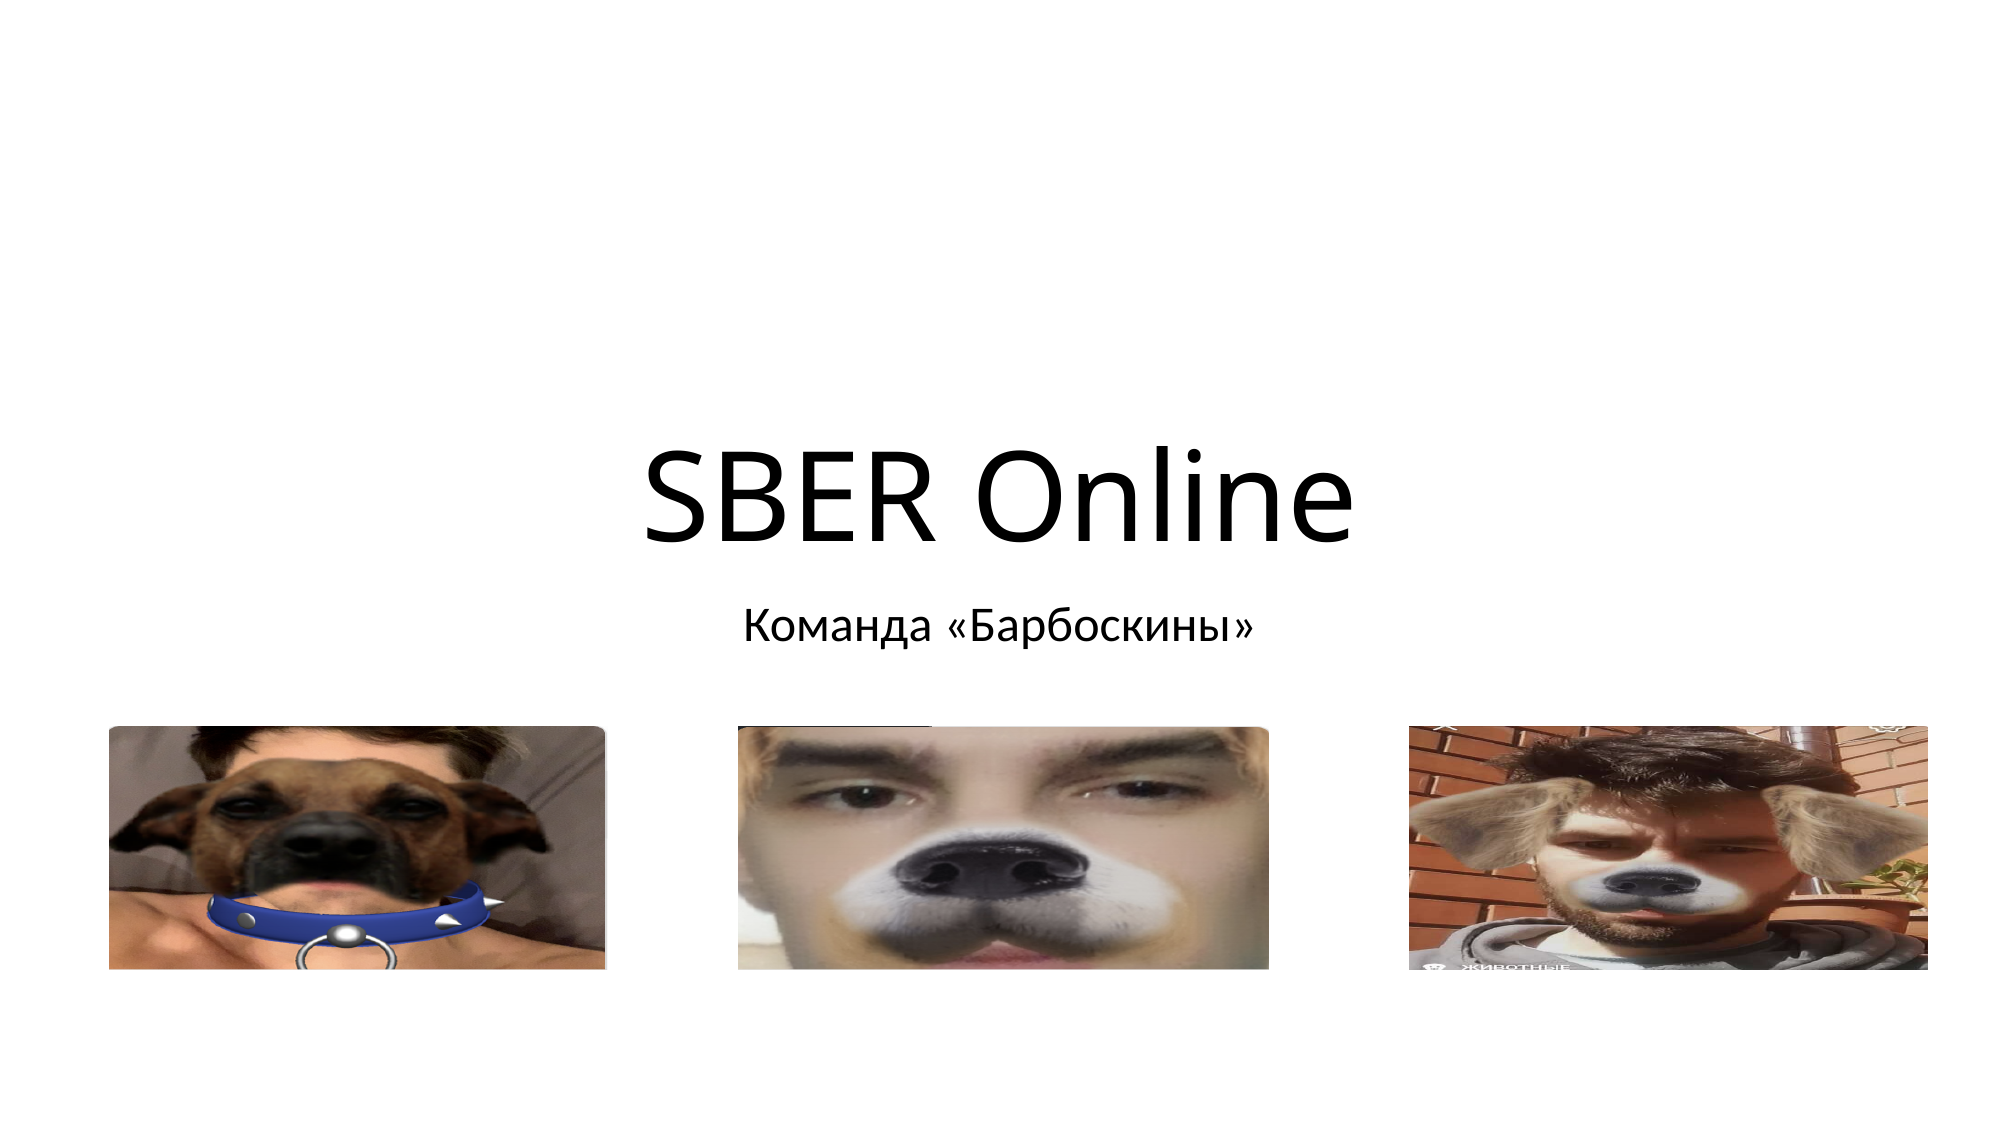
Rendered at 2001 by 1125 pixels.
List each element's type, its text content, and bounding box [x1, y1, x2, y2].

picture [738, 726, 1269, 971]
picture [109, 726, 608, 971]
picture [1409, 726, 1928, 971]
subtitle Команда «Барбоскины» [249, 590, 1750, 863]
title SBER Online [249, 184, 1750, 576]
